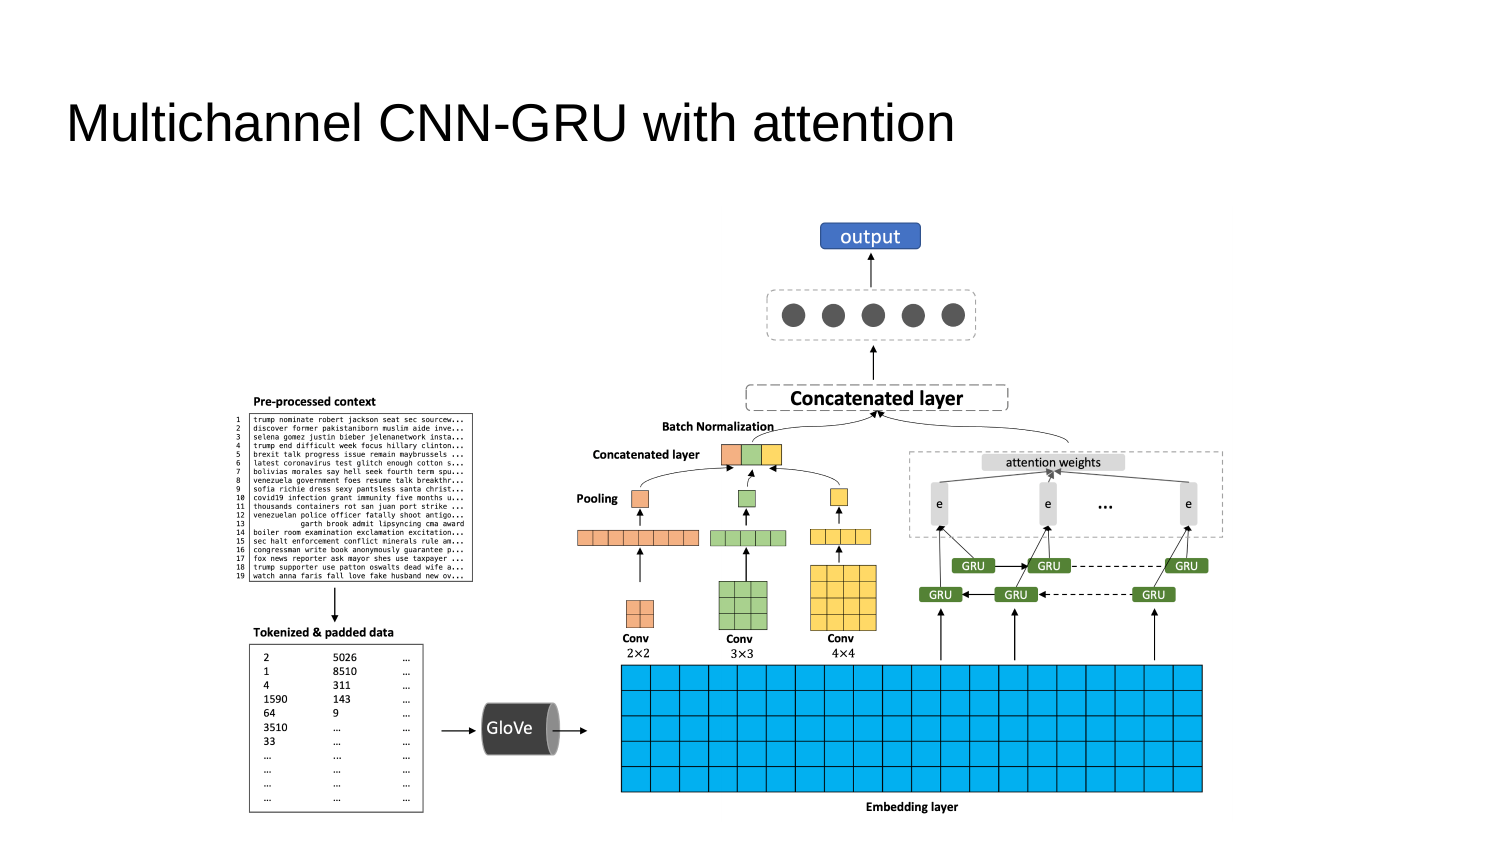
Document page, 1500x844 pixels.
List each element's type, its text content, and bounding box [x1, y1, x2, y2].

title Multichannel CNN-GRU with attention [51, 72, 1449, 167]
picture [209, 206, 1234, 823]
